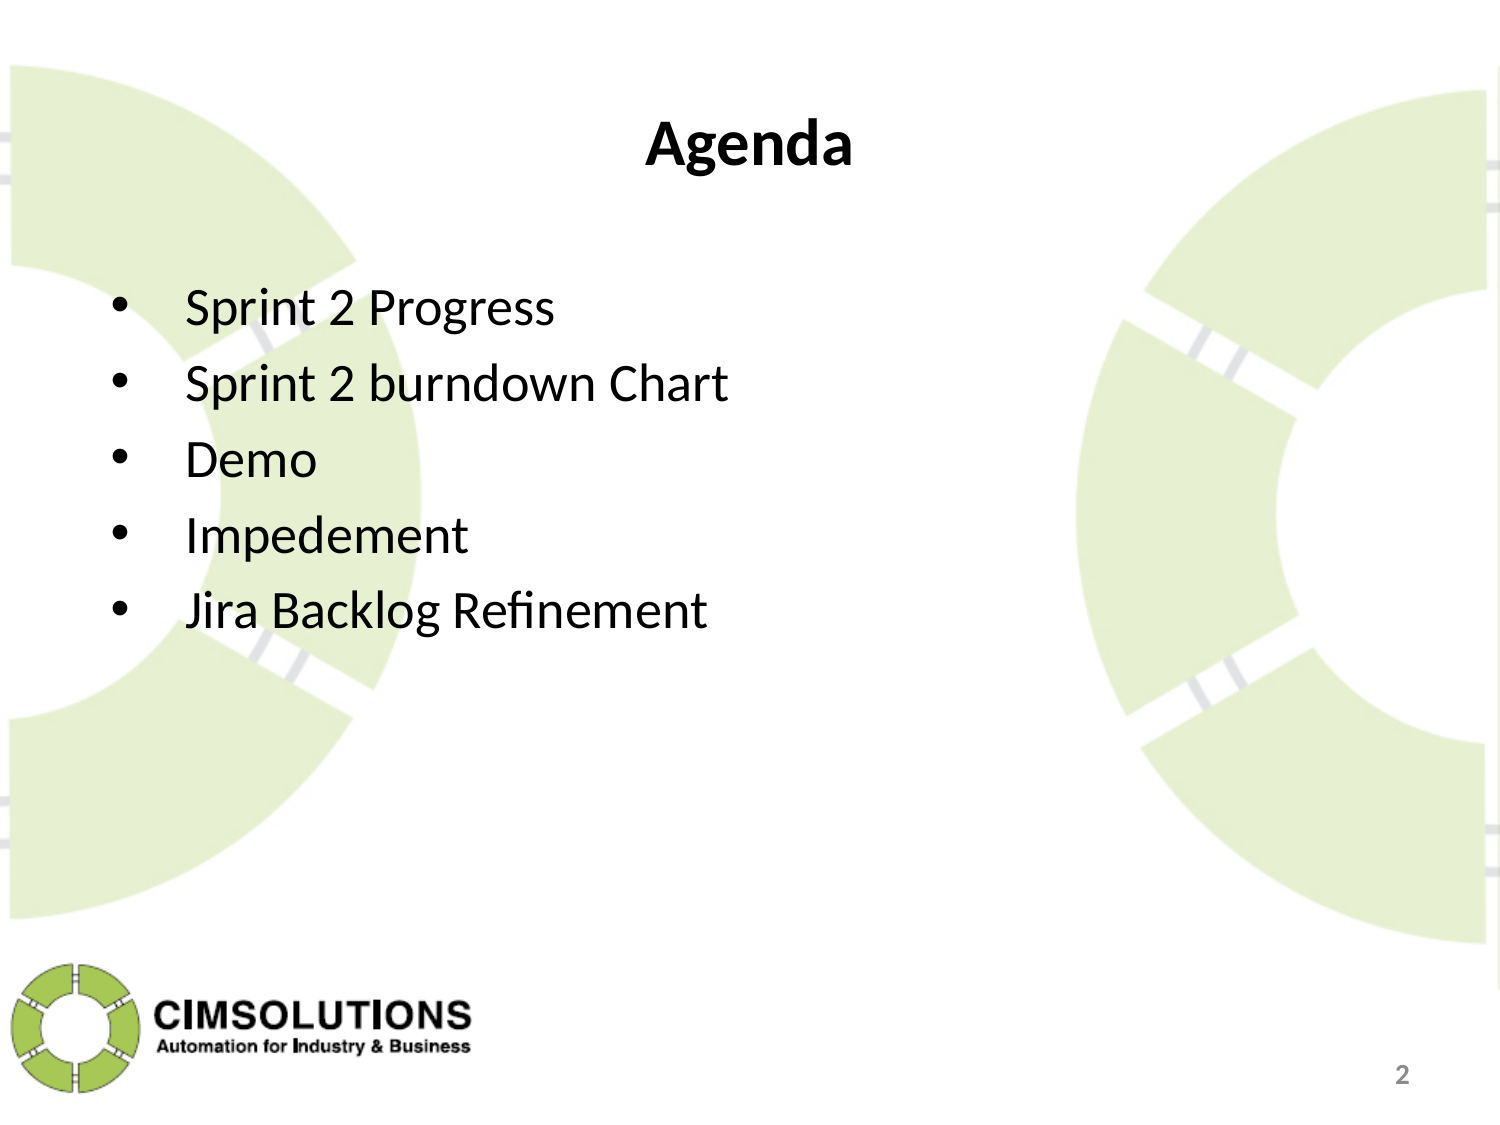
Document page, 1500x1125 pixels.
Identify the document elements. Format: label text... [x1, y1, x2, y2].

text_box Sprint 2 Progress Sprint 2 burndown Chart Demo Impedement Jira Backlog Refinement [95, 264, 1457, 990]
picture [1059, 3, 1500, 1007]
slide_number 2 [1074, 1042, 1425, 1103]
title Agenda [74, 44, 1426, 233]
picture [0, 3, 475, 1101]
